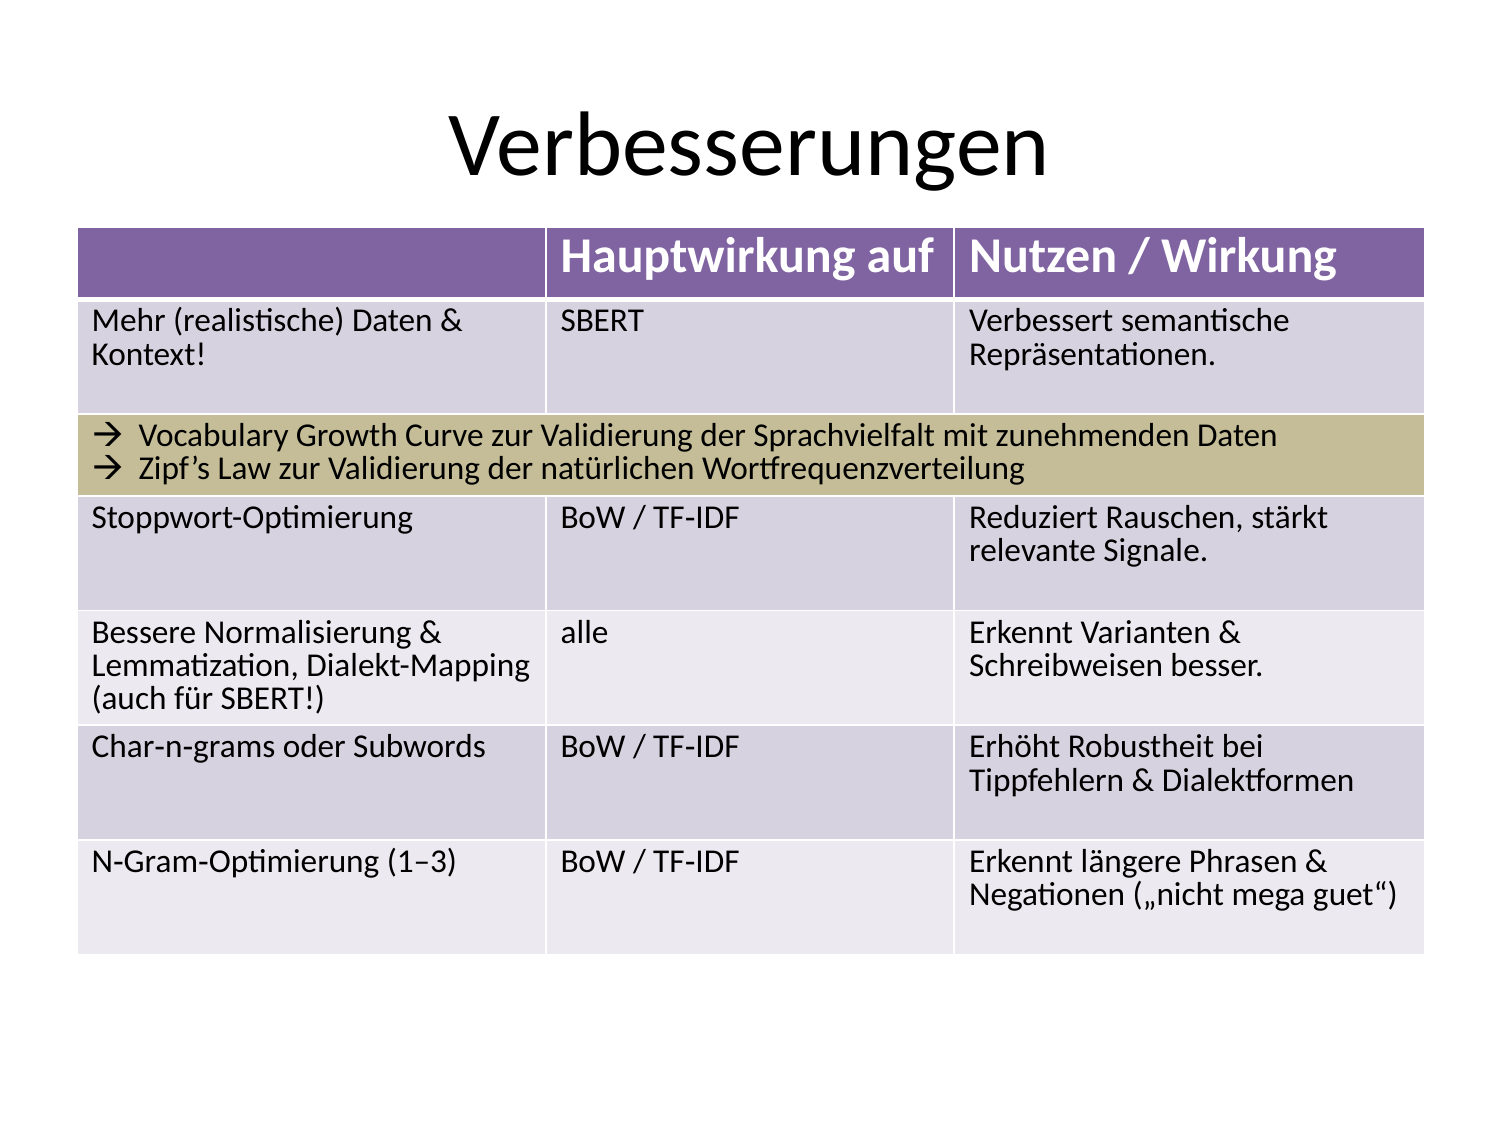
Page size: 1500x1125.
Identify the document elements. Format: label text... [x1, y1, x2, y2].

table_cell BoW / TF‑IDF [547, 726, 953, 839]
table_cell Reduziert Rauschen, stärkt relevante Signale. [955, 497, 1424, 610]
table_cell BoW / TF‑IDF [547, 497, 953, 610]
table_cell Verbessert semantische Repräsentationen. [955, 302, 1424, 413]
table_cell Char‑n‑grams oder Subwords [78, 726, 545, 839]
table_cell Bessere Normalisierung & Lemmatization, Dialekt-Mapping (auch für SBERT!) [78, 611, 545, 724]
table_cell N‑Gram‑Optimierung (1–3) [78, 841, 545, 954]
table_cell Stoppwort-Optimierung [78, 497, 545, 610]
table_cell SBERT [547, 302, 953, 413]
table_header Hauptwirkung auf [547, 228, 953, 297]
table_cell alle [547, 611, 953, 724]
table_cell BoW / TF‑IDF [547, 841, 953, 954]
title Verbesserungen [75, 45, 1425, 227]
table_cell Erkennt längere Phrasen & Negationen („nicht mega guet“) [955, 841, 1424, 954]
table_header Nutzen / Wirkung [955, 228, 1424, 297]
table_cell Erkennt Varianten & Schreibweisen besser. [955, 611, 1424, 724]
table_cell Vocabulary Growth Curve zur Validierung der Sprachvielfalt mit zunehmenden Daten Zipf’s Law zur Validierung der natürlichen Wortfrequenzverteilung [78, 415, 1424, 495]
table_header [78, 228, 545, 297]
table_cell Mehr (realistische) Daten & Kontext! [78, 302, 545, 413]
table_cell Erhöht Robustheit bei Tippfehlern & Dialektformen [955, 726, 1424, 839]
